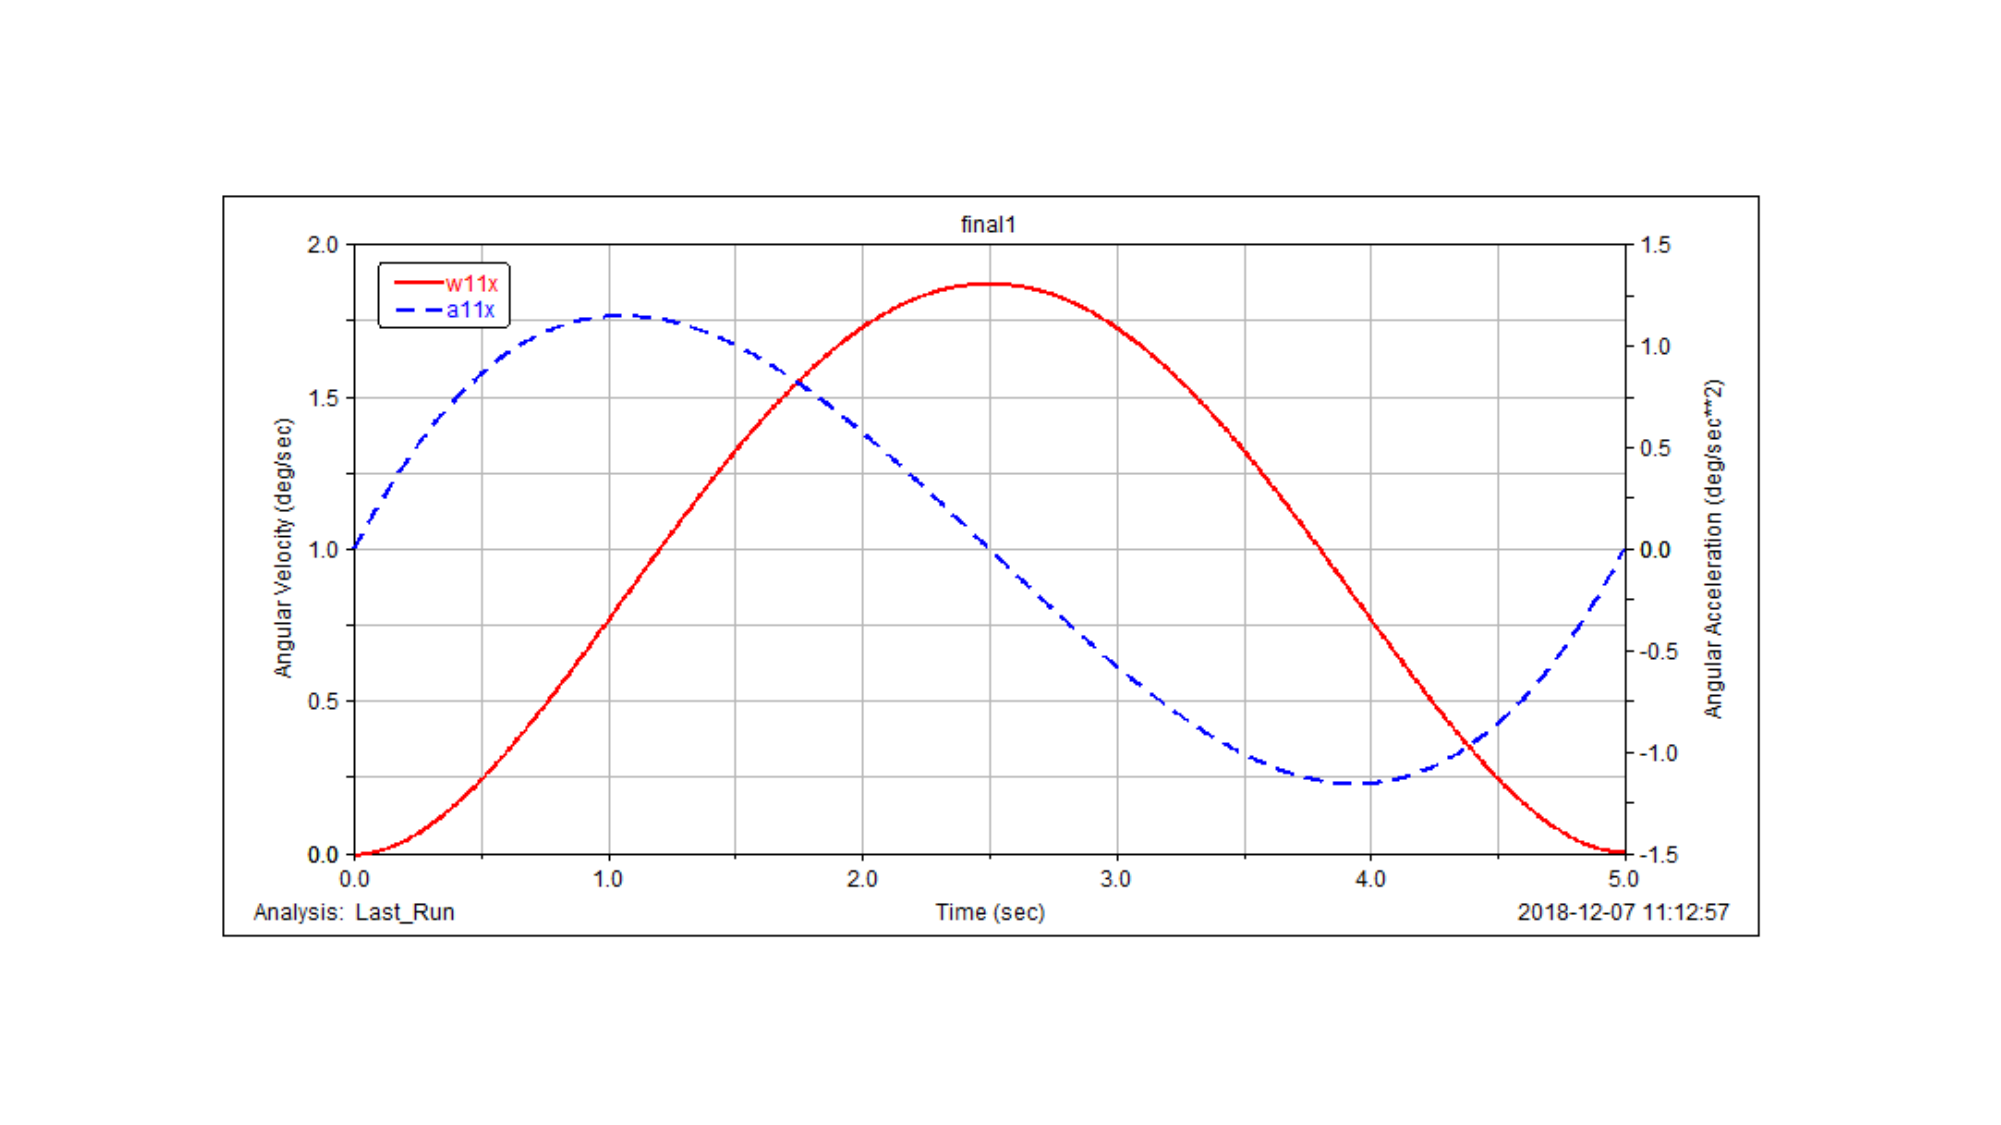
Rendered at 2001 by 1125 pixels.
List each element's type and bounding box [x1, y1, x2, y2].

picture [221, 194, 1762, 939]
